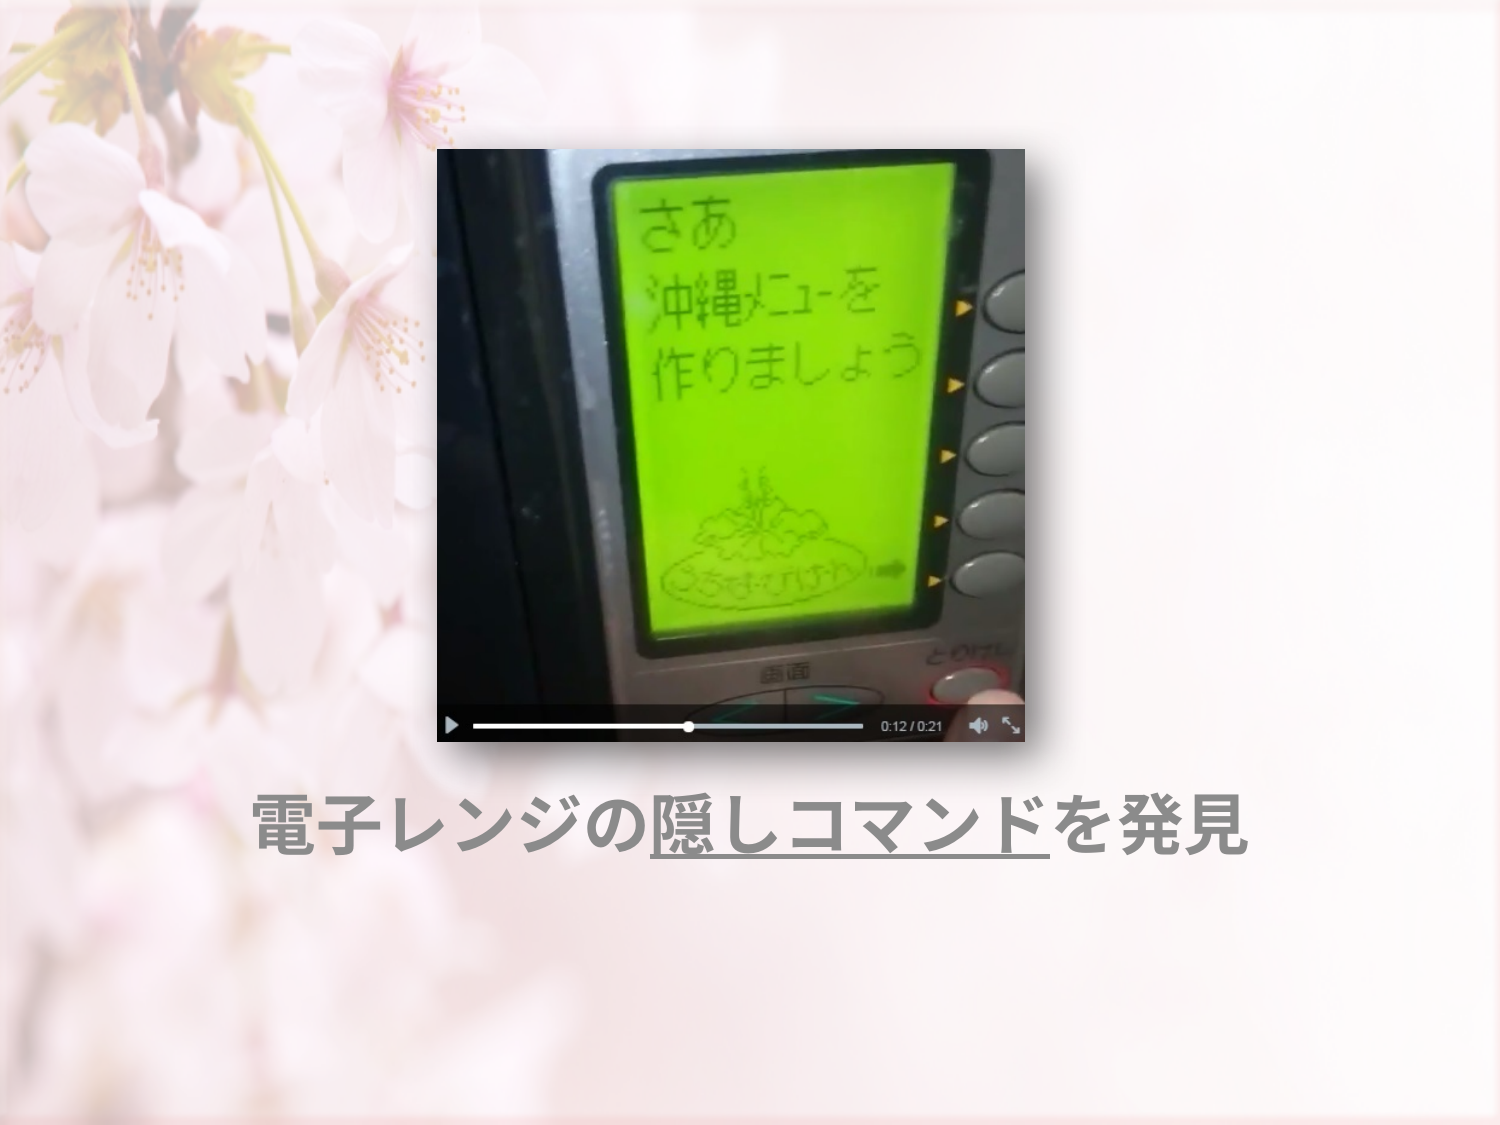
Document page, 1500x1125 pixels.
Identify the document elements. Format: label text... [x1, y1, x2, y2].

picture [437, 149, 1026, 742]
subtitle 電子レンジの隠しコマンドを発見 [225, 774, 1275, 913]
